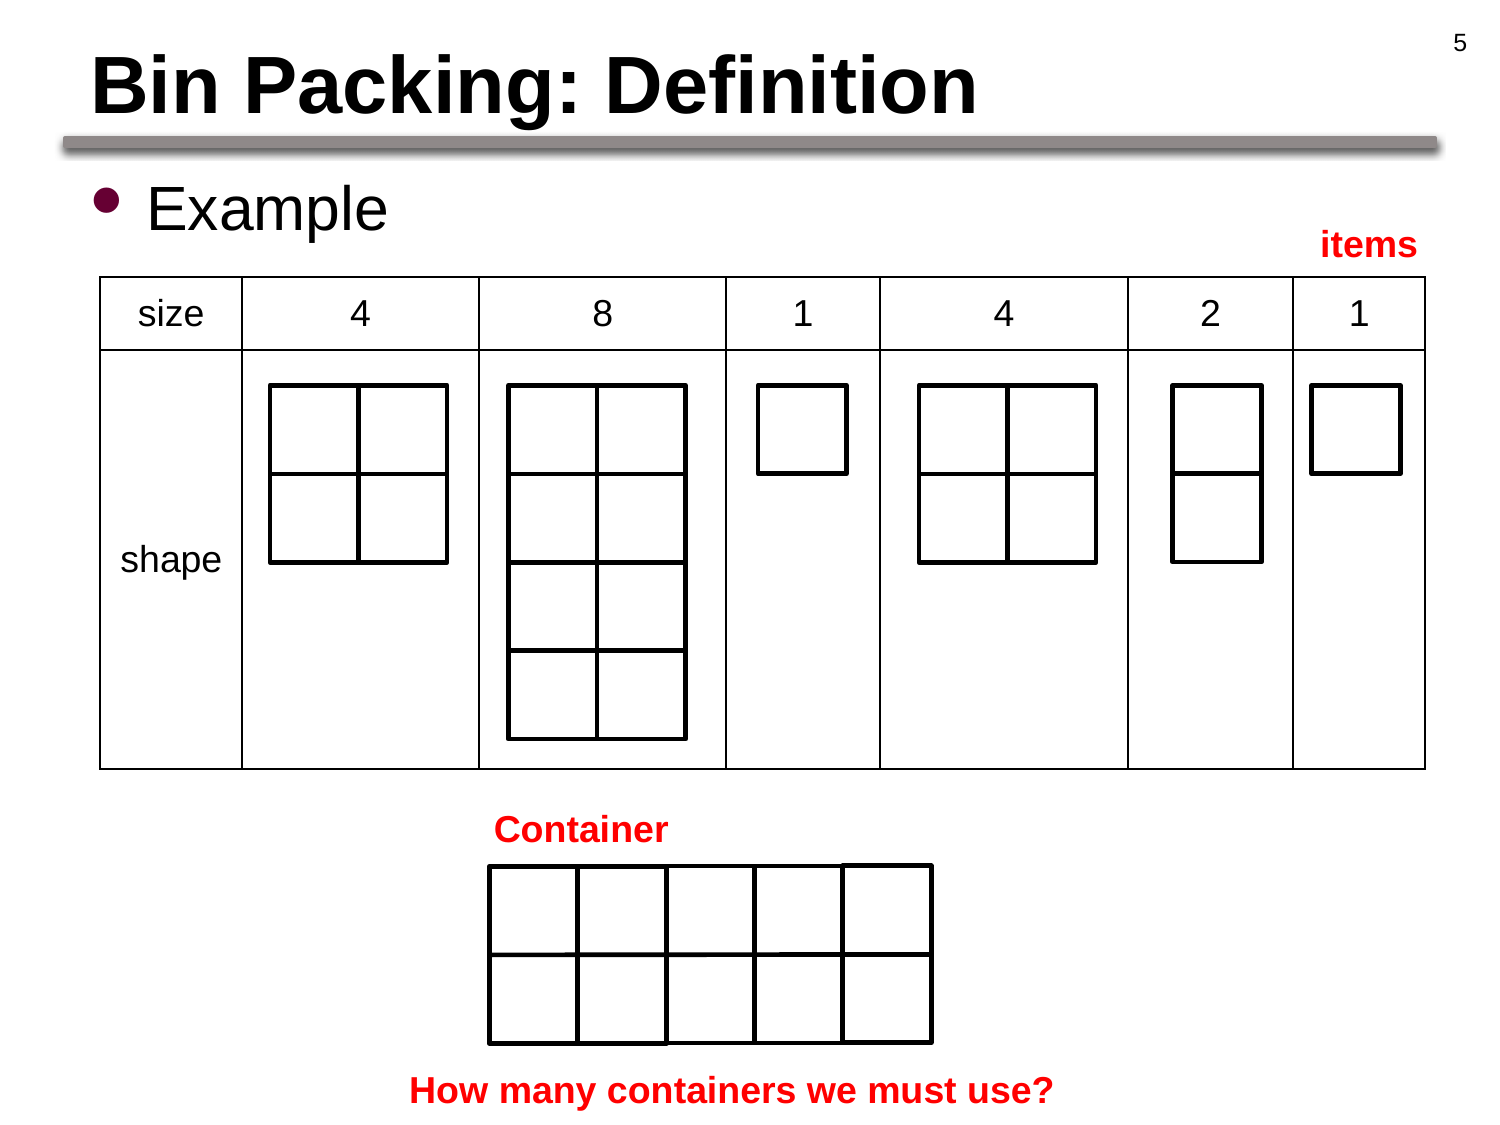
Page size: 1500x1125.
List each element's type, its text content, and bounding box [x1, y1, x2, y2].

text_box Container [447, 797, 684, 857]
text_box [508, 385, 686, 740]
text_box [269, 385, 448, 563]
text_box How many containers we must use? [383, 1058, 1081, 1119]
text_box items [1279, 212, 1433, 273]
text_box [918, 385, 1097, 563]
title Bin Packing: Definition [75, 20, 1425, 138]
list Example [75, 160, 1425, 1094]
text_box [1172, 385, 1262, 563]
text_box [489, 865, 932, 1044]
slide_number 5 [1131, 18, 1483, 62]
text_box [1311, 385, 1401, 474]
text_box [758, 385, 847, 474]
